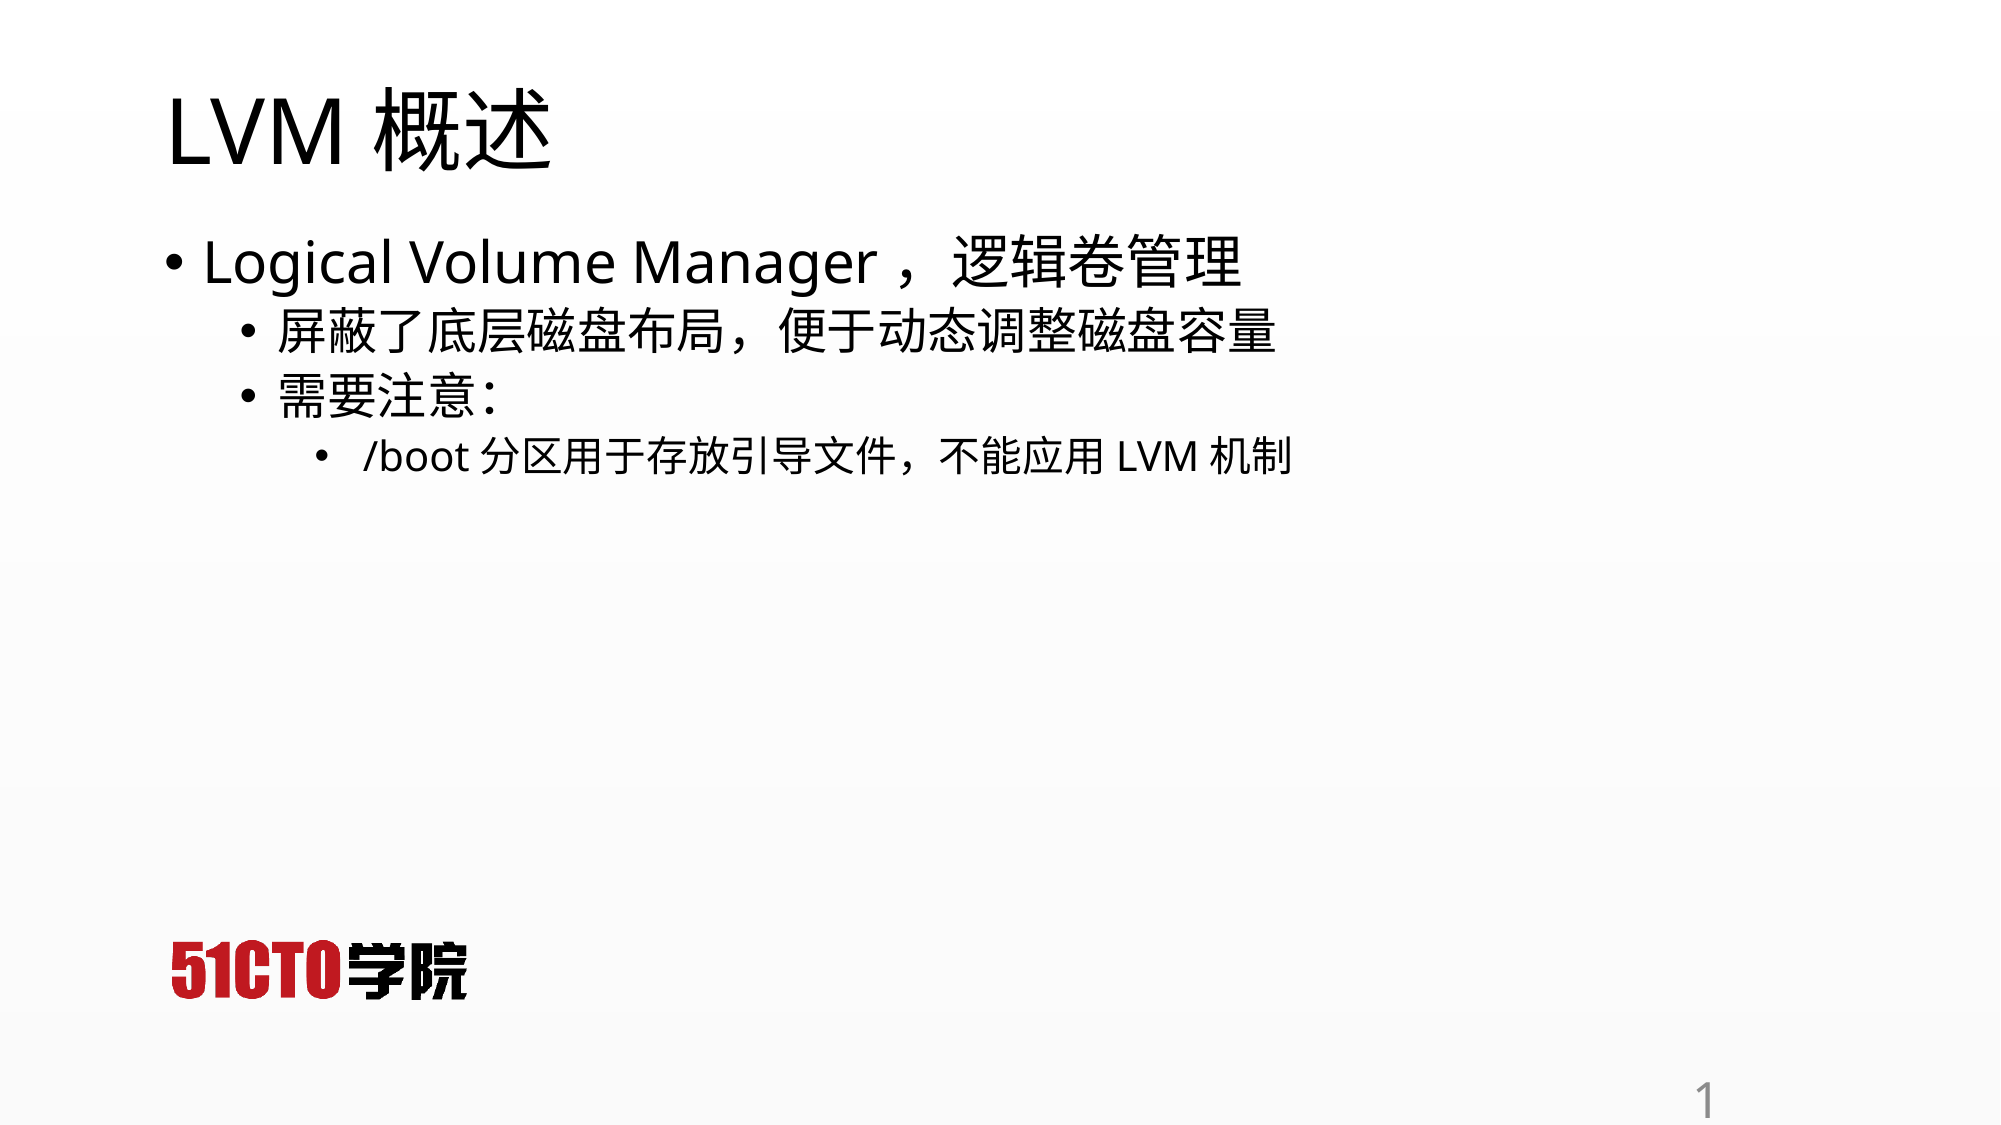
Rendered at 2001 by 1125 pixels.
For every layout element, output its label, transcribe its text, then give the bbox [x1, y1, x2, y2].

list Logical Volume Manager，逻辑卷管理 屏蔽了底层磁盘布局，便于动态调整磁盘容量 需要注意： /boot分区用于存放引导文件，不能应用LVM机制 [149, 225, 1882, 870]
slide_number 119 [1677, 1082, 1750, 1123]
title LVM概述 [149, 63, 1837, 206]
picture [172, 940, 467, 1000]
